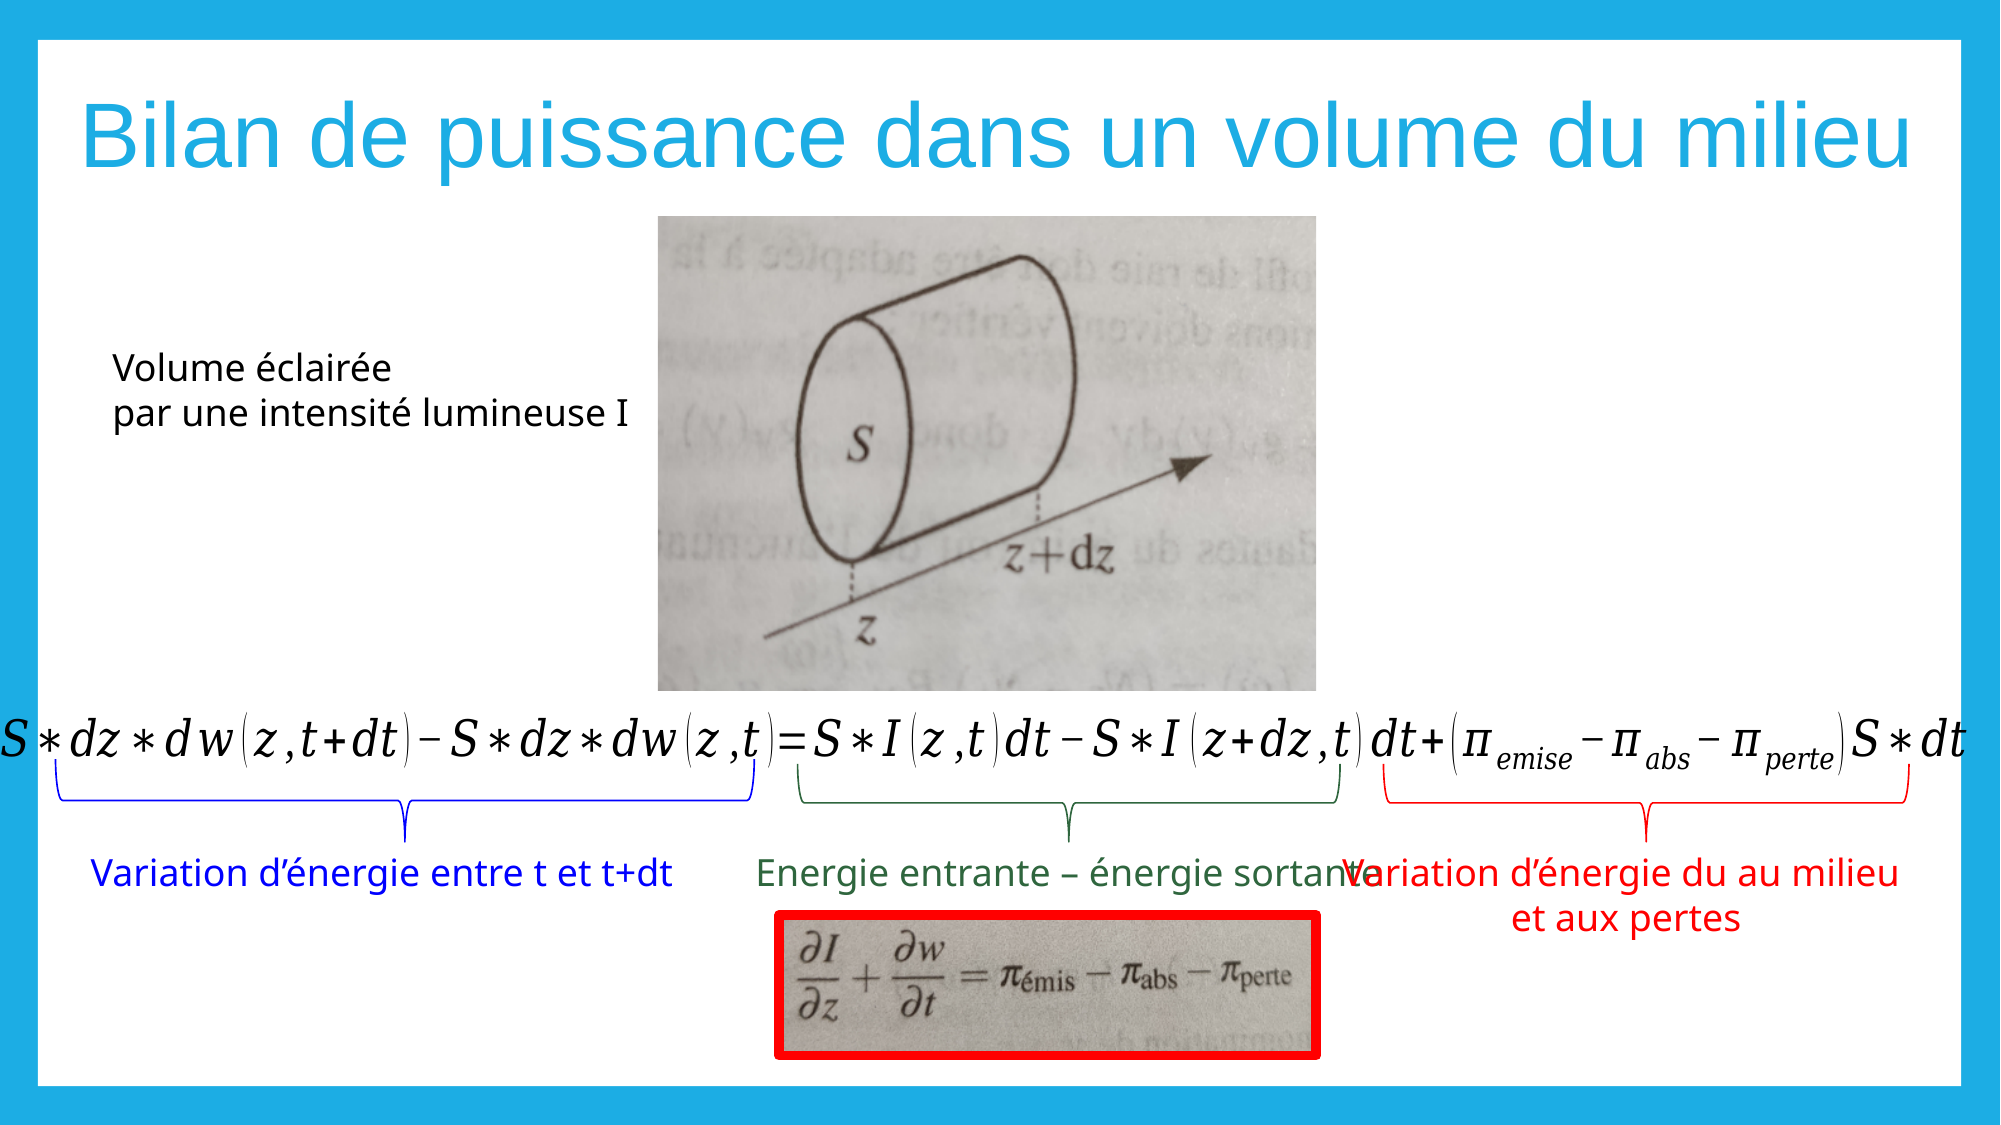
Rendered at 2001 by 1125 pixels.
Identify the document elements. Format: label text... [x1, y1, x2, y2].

text_box Volume éclairée par une intensité lumineuse I [97, 336, 645, 442]
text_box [778, 914, 1317, 1057]
text_box [796, 763, 1341, 841]
text_box Energie entrante – énergie sortante [740, 841, 1327, 902]
text_box [1382, 763, 1910, 841]
picture [657, 216, 1317, 691]
text_box Variation d’énergie du au milieu et aux pertes [1327, 841, 1925, 947]
text_box Variation d’énergie entre t et t+dt [75, 841, 689, 902]
text_box [54, 759, 756, 841]
title Bilan de puissance dans un volume du milieu [44, 26, 1952, 250]
